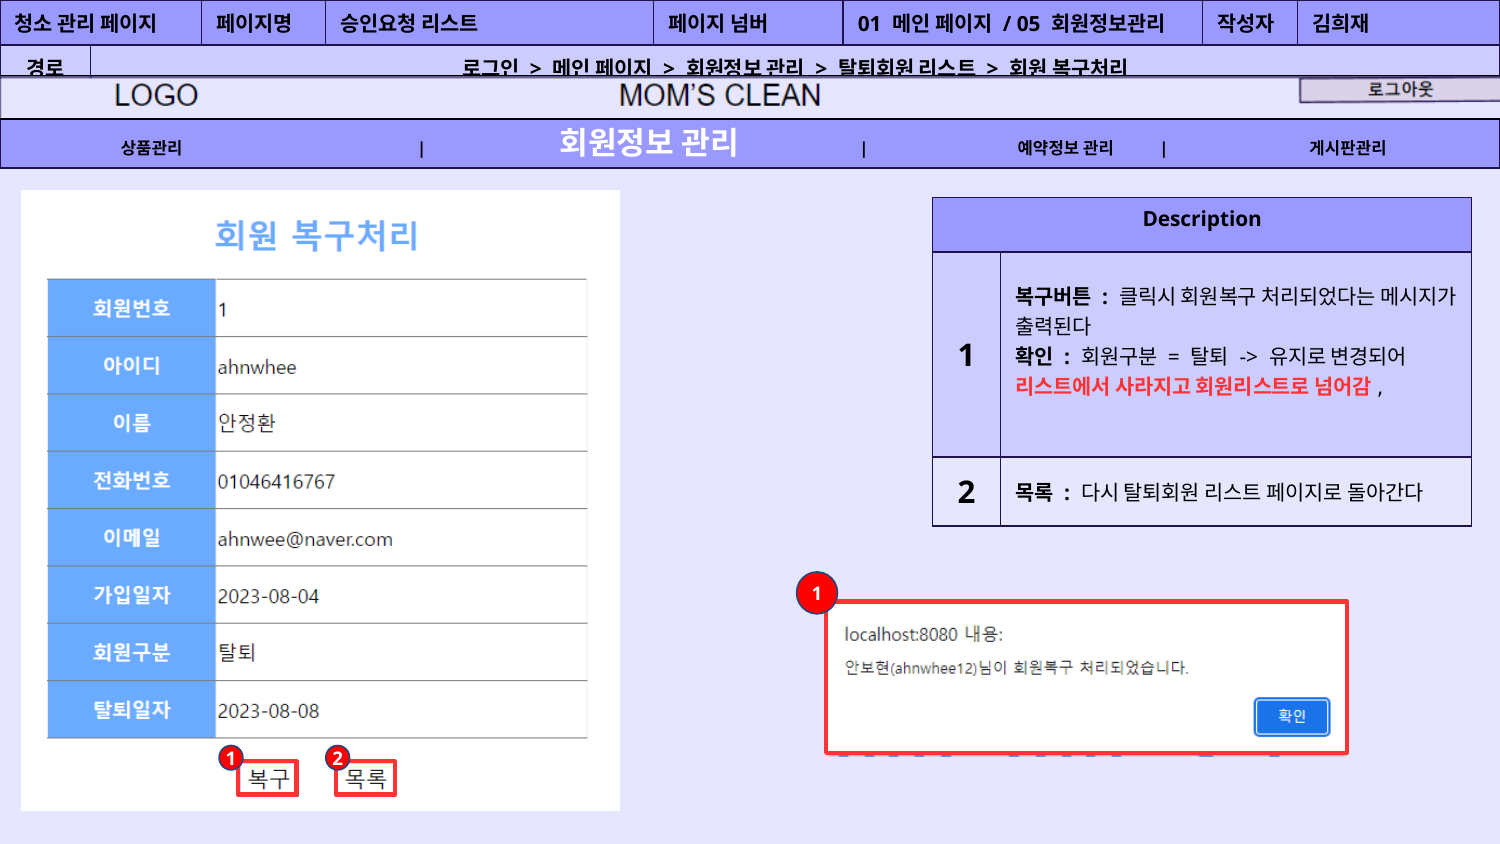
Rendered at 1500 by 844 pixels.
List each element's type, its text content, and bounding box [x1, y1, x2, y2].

table_header Description [933, 198, 1471, 251]
table_cell 1 [933, 253, 1000, 456]
table_header 승인요청 리스트 [326, 1, 653, 44]
table_cell 경로 [1, 46, 90, 74]
table_cell 목록 : 다시 탈퇴회원 리스트 페이지로 돌아간다 [1001, 458, 1471, 525]
text_box 1 [796, 571, 838, 614]
table_header 청소 관리 페이지 [1, 1, 201, 44]
table_header 페이지명 [202, 1, 325, 44]
table_header 김희재 [1298, 1, 1499, 44]
table_header 01 메인 페이지 / 05 회원정보관리 [844, 1, 1202, 44]
picture [20, 190, 620, 811]
table_cell 2 [933, 458, 1000, 525]
picture [825, 601, 1348, 757]
table_header 작성자 [1203, 1, 1297, 44]
picture [0, 75, 1500, 119]
text_box 상품관리 | 회원정보 관리 | 예약정보 관리 | 게시판관리 [0, 126, 1500, 168]
table_cell 복구버튼 : 클릭시 회원복구 처리되었다는 메시지가 출력된다 확인 : 회원구분 = 탈퇴 -> 유지로 변경되어 리스트에서 사라지고 회원리스트로 넘어감, [1001, 253, 1471, 456]
table_cell 로그인 > 메인 페이지 > 회원정보 관리 > 탈퇴회원 리스트 > 회원 복구처리 [91, 46, 1499, 75]
table_header 페이지 넘버 [654, 1, 842, 44]
